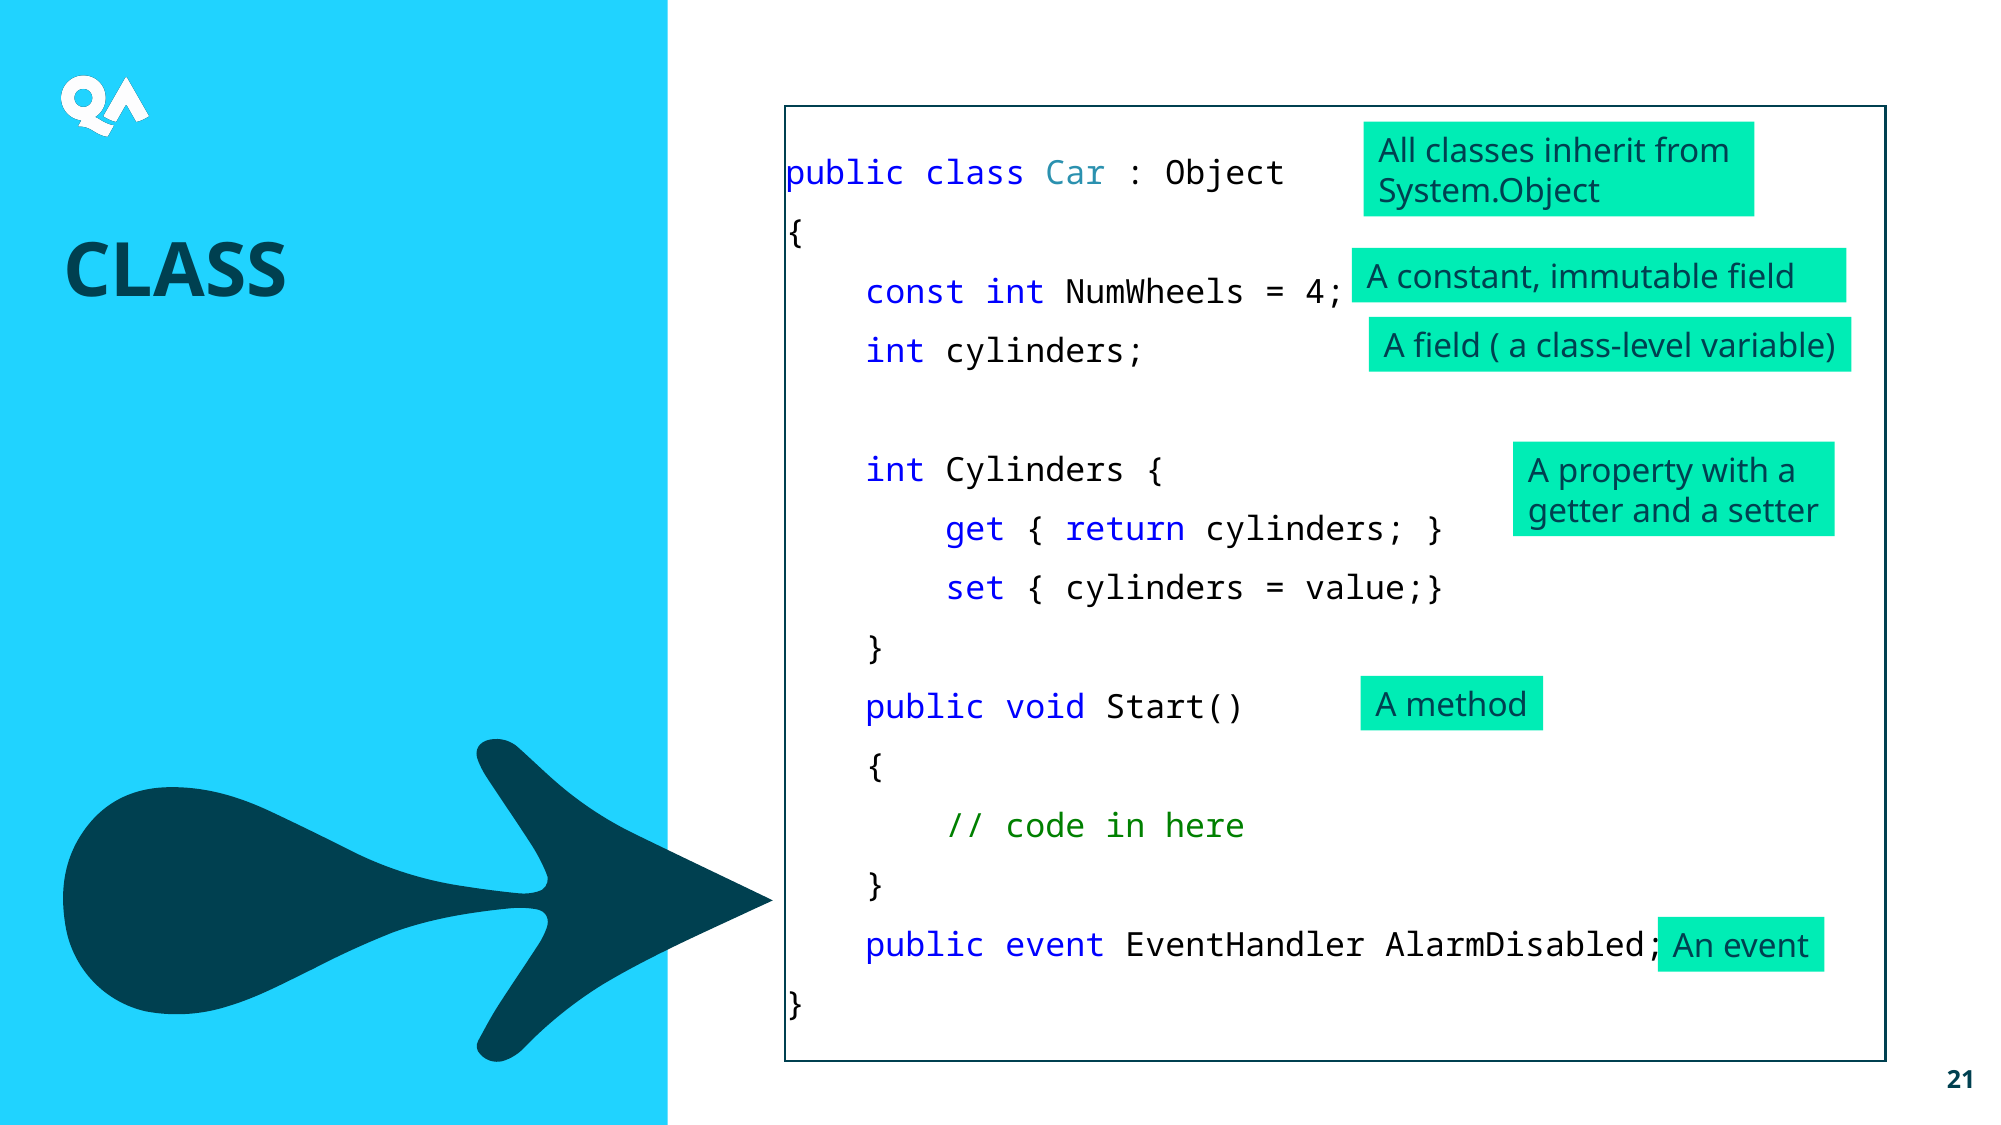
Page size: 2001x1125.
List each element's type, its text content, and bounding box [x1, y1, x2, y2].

list public class Car : Object { const int NumWheels = 4; int cylinders; int Cylinders { get { return cylinders; } set { cylinders = value;} } public void Start() { // code in here } public event EventHandler AlarmDisabled; } [784, 105, 1887, 1062]
slide_number 21 [1846, 1068, 1976, 1098]
text_box A constant, immutable field [1351, 247, 1847, 303]
text_box A property with a getter and a setter [1513, 441, 1835, 537]
text_box A field ( a class-level variable) [1368, 316, 1852, 372]
text_box All classes inherit from System.Object [1363, 121, 1755, 217]
picture [44, 61, 166, 148]
list Class [63, 221, 628, 673]
text_box An event [1657, 916, 1825, 972]
text_box A method [1360, 675, 1544, 731]
